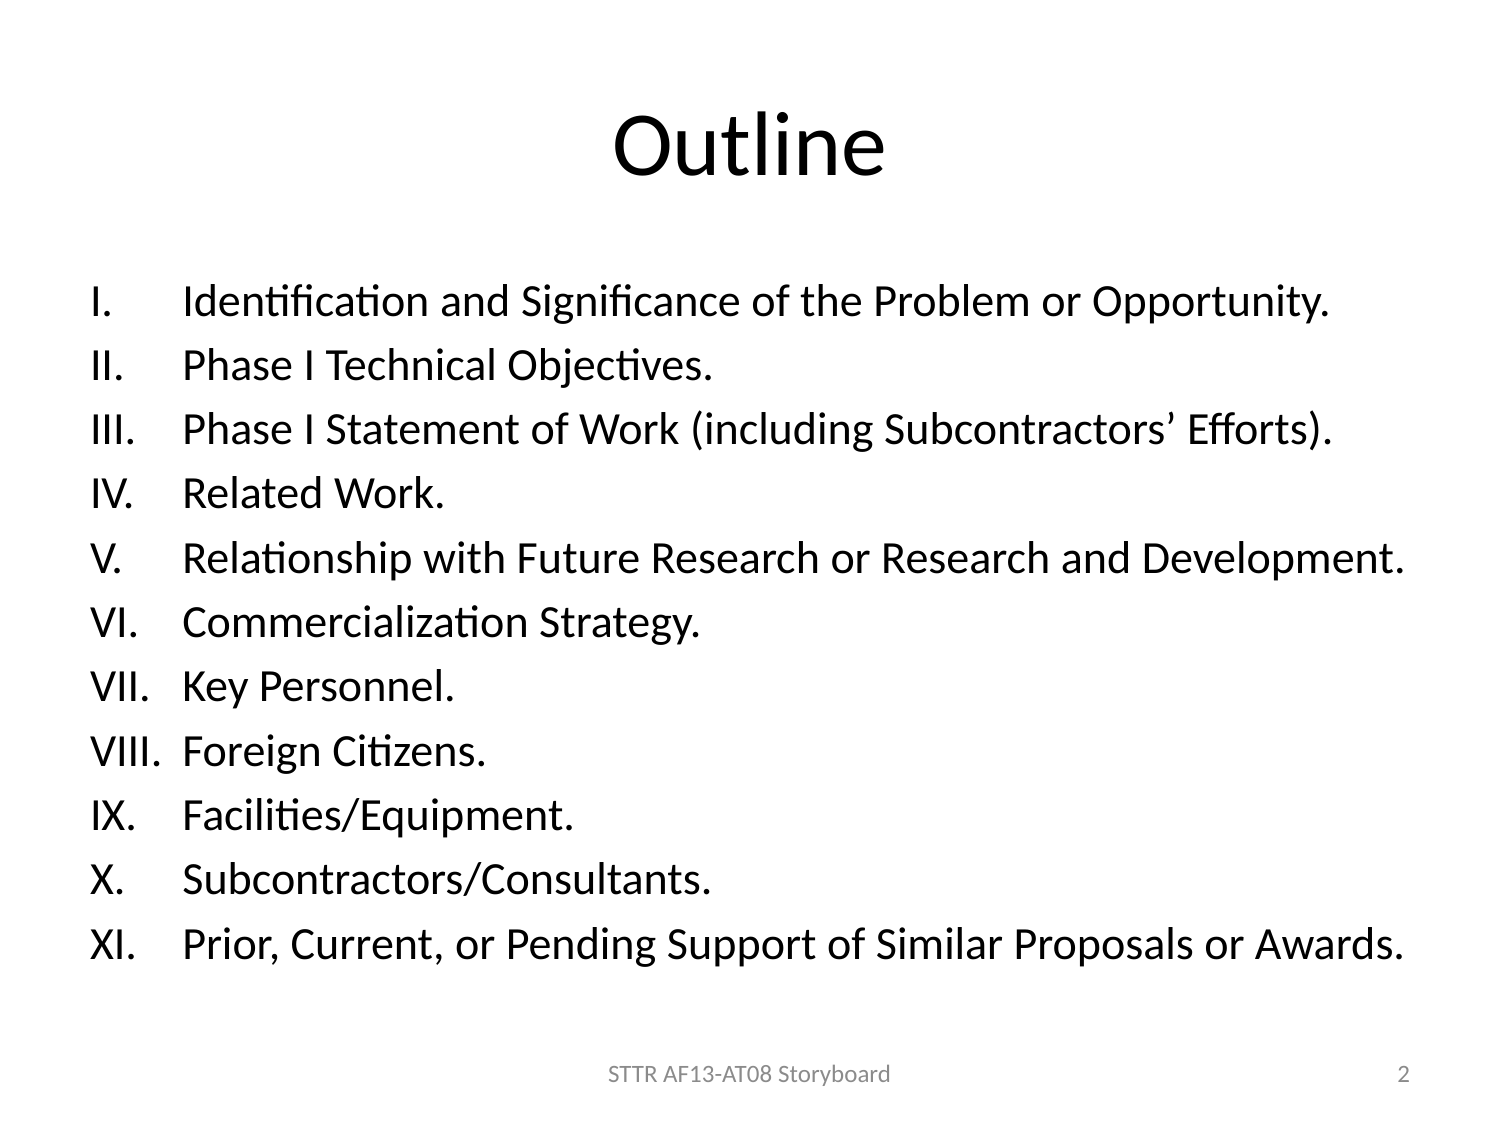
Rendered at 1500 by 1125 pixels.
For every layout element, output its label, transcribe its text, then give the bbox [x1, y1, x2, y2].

footer STTR AF13-AT08 Storyboard [512, 1042, 988, 1103]
title Outline [75, 45, 1425, 233]
slide_number 2 [1074, 1042, 1425, 1103]
list Identification and Significance of the Problem or Opportunity. Phase I Technical Objectives. Phase I Statement of Work (including Subcontractors’ Efforts). Related Work. Relationship with Future Research or Research and Development. Commercialization Strategy. Key Personnel. Foreign Citizens. Facilities/Equipment. Subcontractors/Consultants. Prior, Current, or Pending Support of Similar Proposals or Awards. [75, 262, 1425, 1005]
